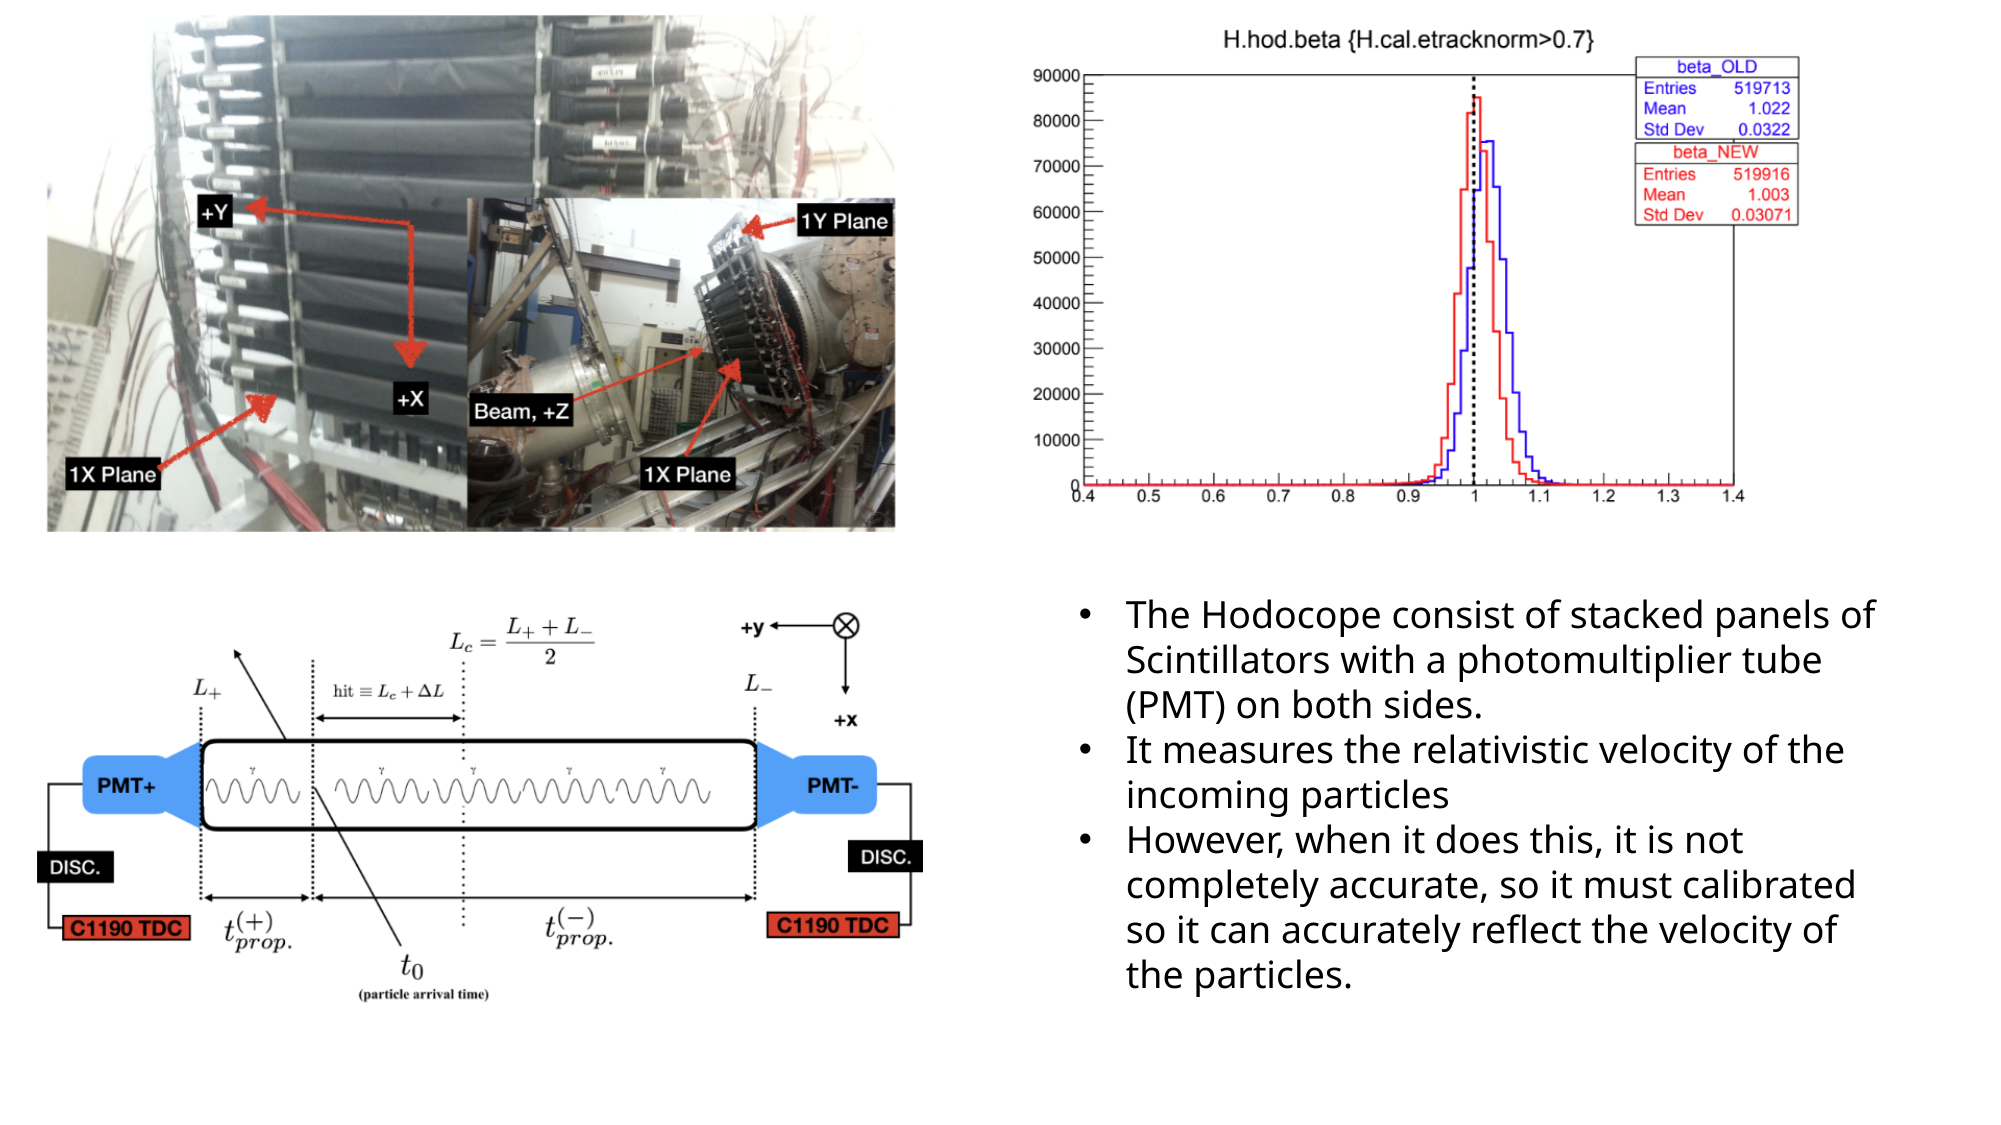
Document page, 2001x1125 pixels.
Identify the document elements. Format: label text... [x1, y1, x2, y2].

text_box The Hodocope consist of stacked panels of Scintillators with a photomultiplier tube (PMT) on both sides. It measures the relativistic velocity of the incoming particles However, when it does this, it is not completely accurate, so it must calibrated so it can accurately reflect the velocity of the particles. [1064, 583, 1919, 1004]
picture [36, 9, 902, 537]
picture [999, 0, 1810, 523]
picture [36, 600, 924, 1011]
